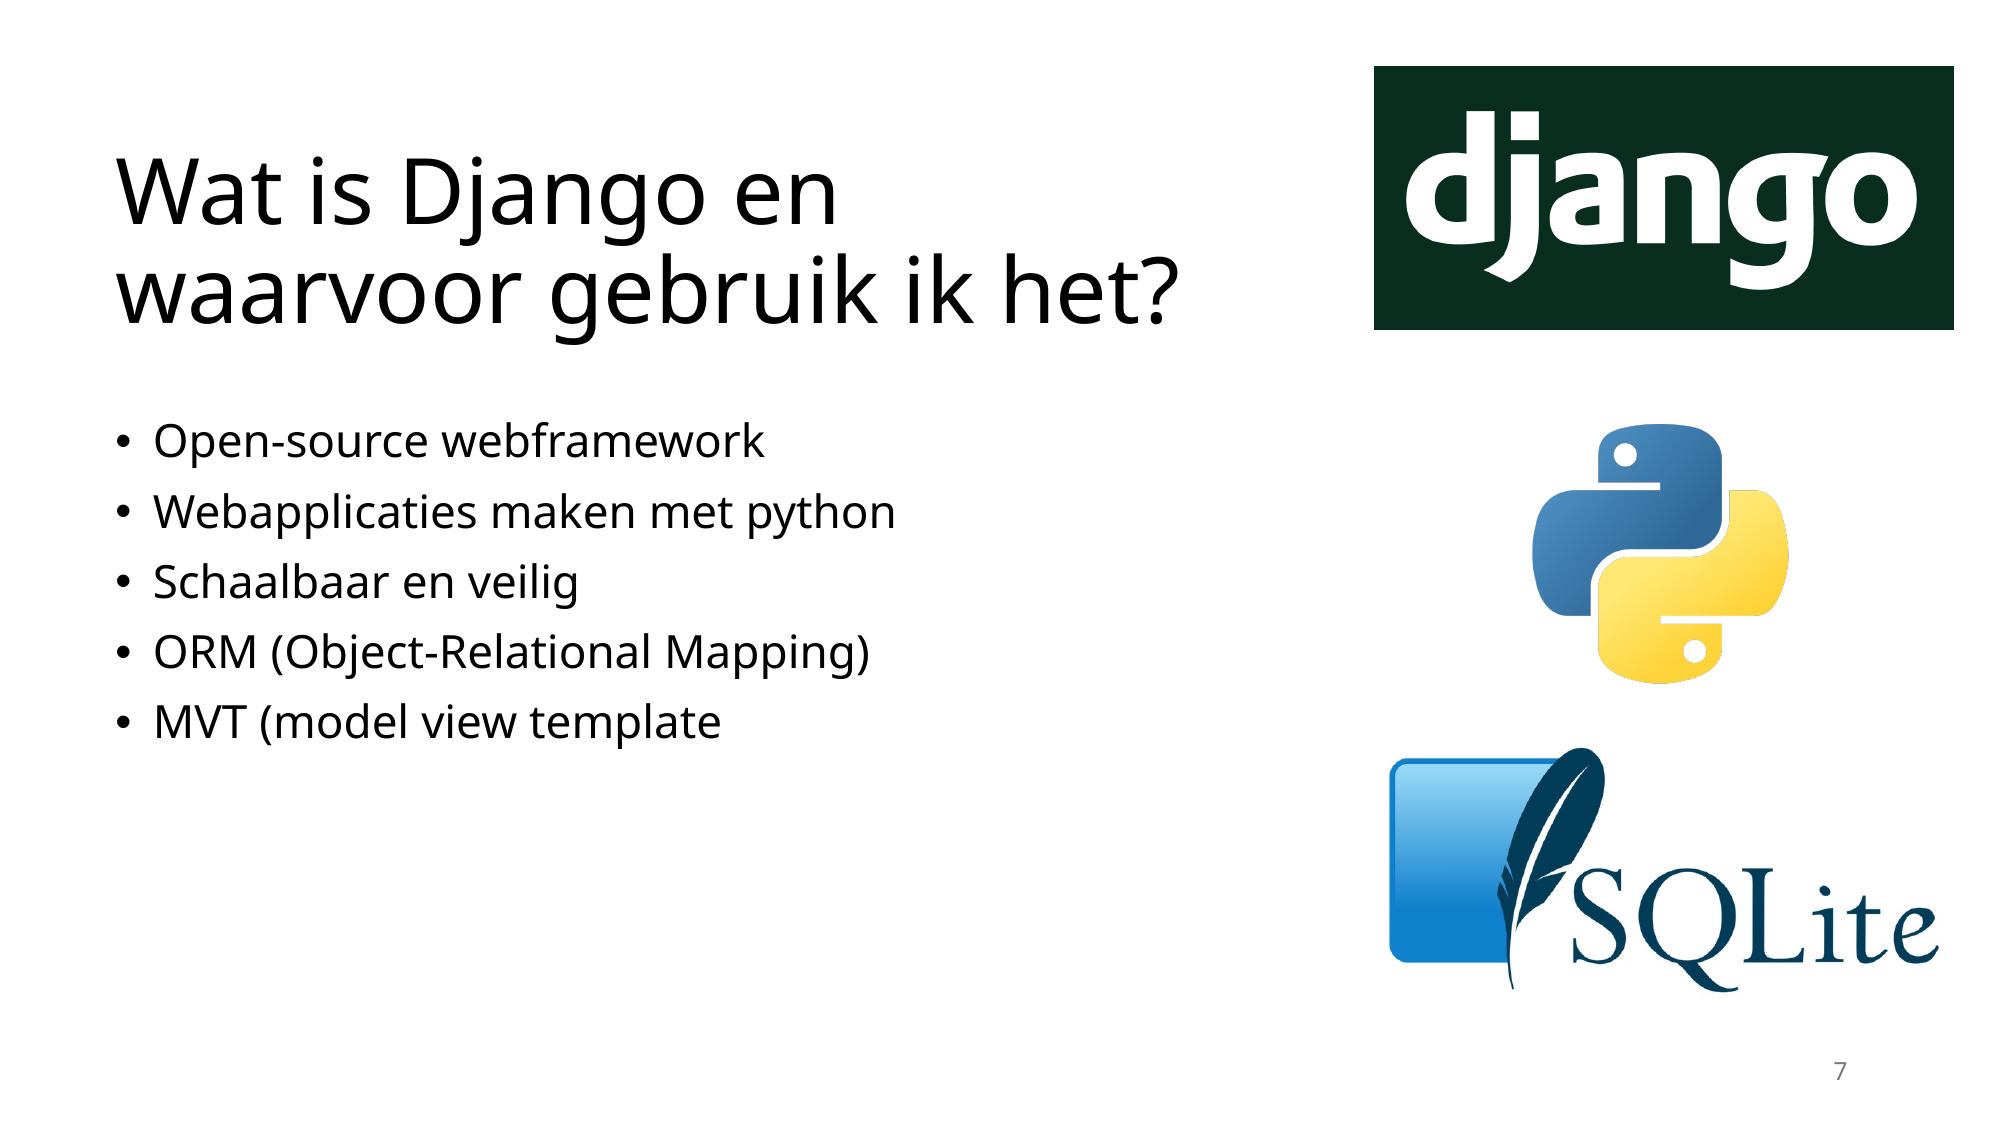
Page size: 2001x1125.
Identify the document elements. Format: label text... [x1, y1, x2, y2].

list Open-source webframework Webapplicaties maken met python Schaalbaar en veilig ORM (Object-Relational Mapping) MVT (model view template [100, 410, 1247, 1014]
picture [1531, 424, 1797, 701]
title Wat is Django en waarvoor gebruik ik het? [100, 59, 1247, 352]
slide_number 7 [1412, 1042, 1863, 1103]
picture [1374, 65, 1955, 331]
picture [1374, 731, 1955, 1008]
